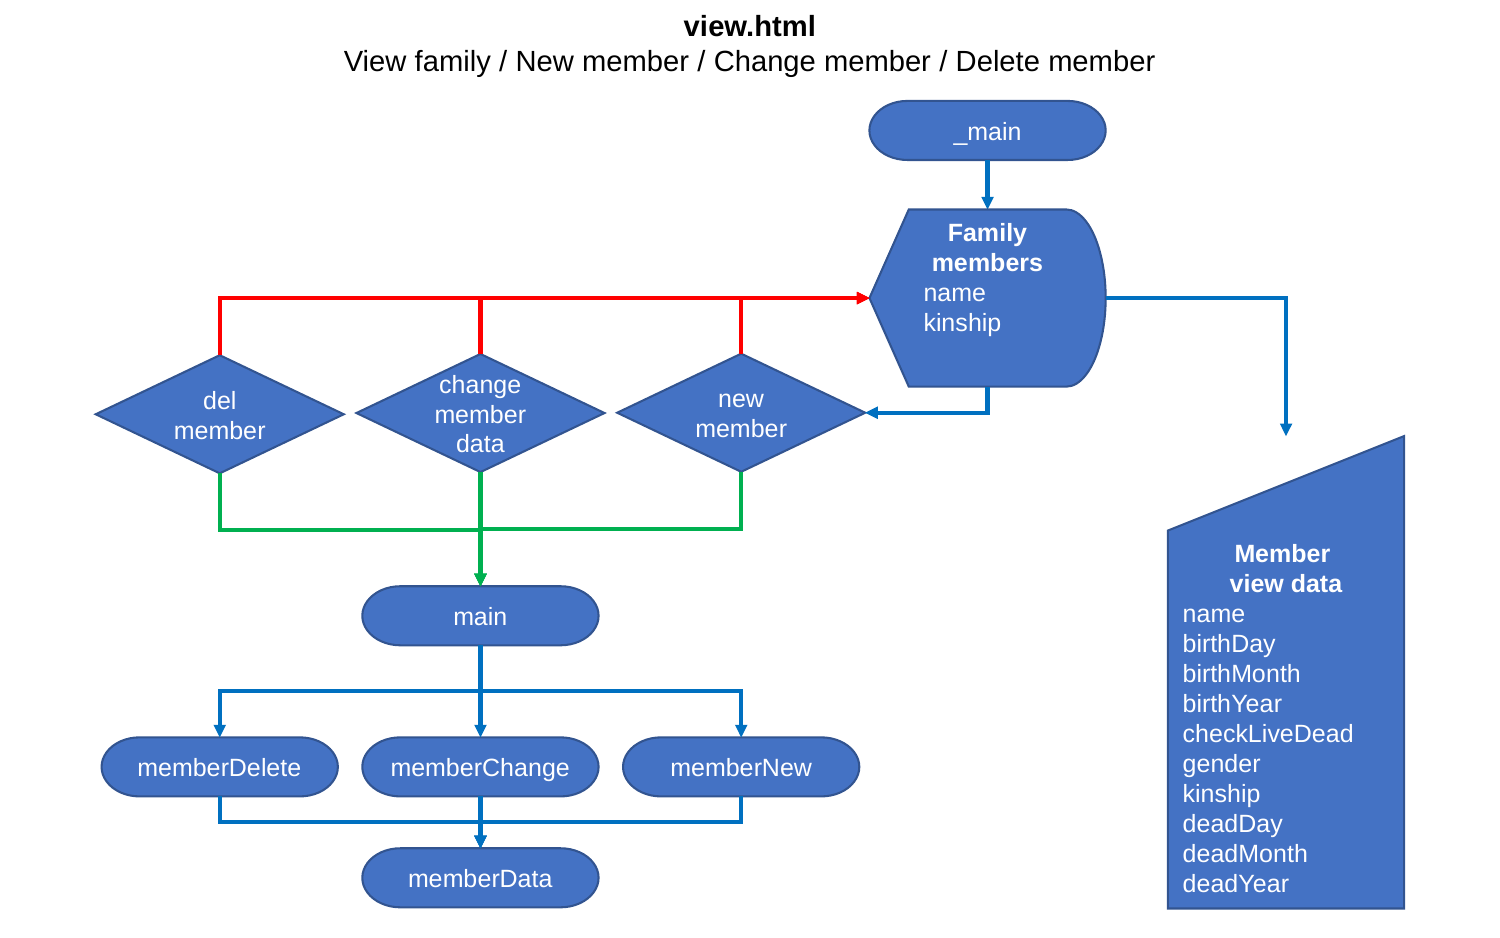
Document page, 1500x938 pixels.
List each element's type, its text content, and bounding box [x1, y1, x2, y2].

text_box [95, 100, 1405, 909]
text_box view.html View family / New member / Change member / Delete member [0, 0, 1500, 85]
